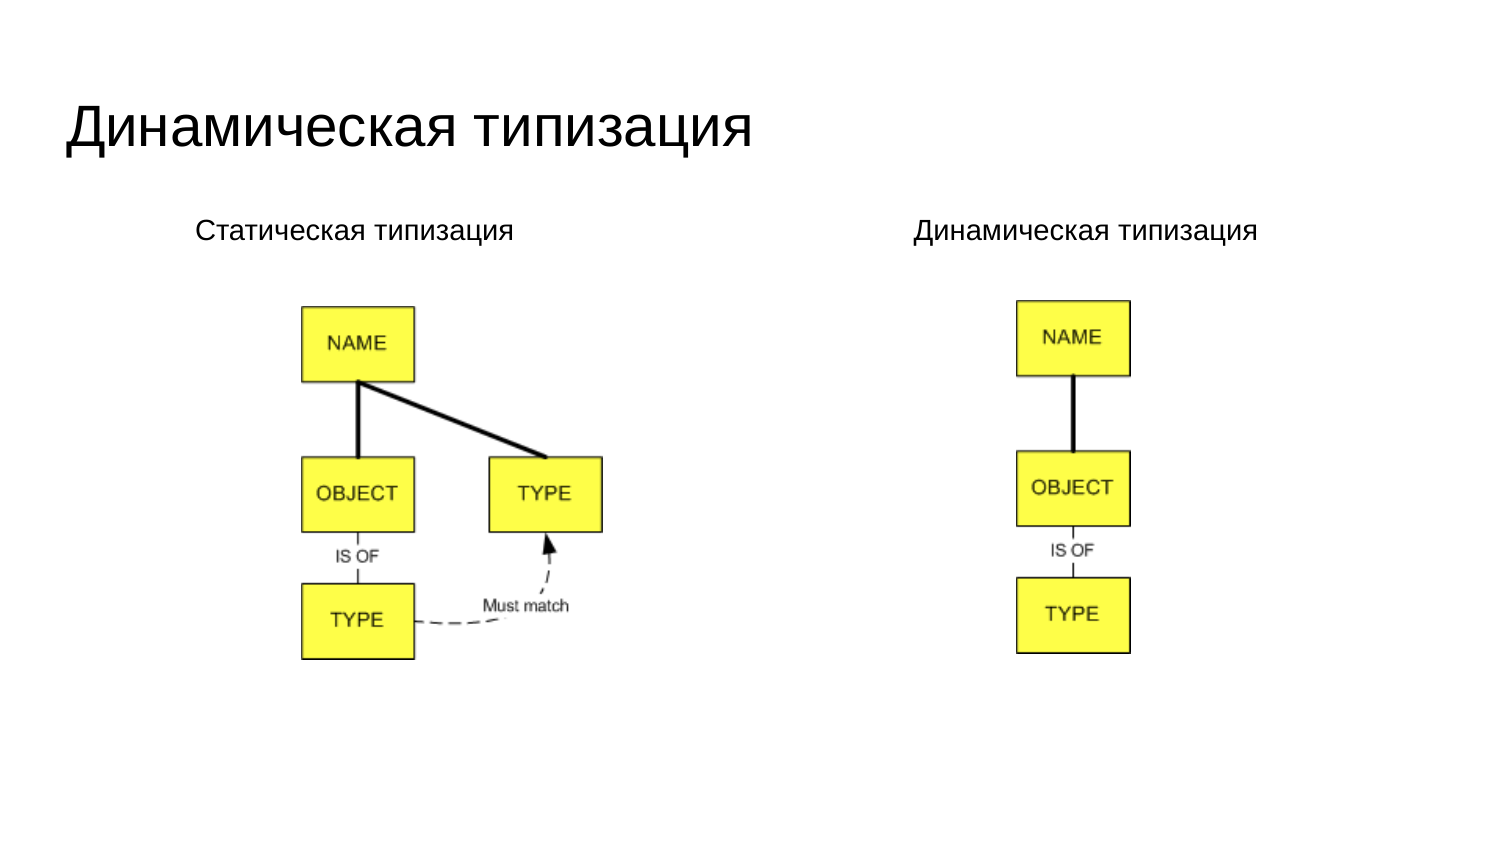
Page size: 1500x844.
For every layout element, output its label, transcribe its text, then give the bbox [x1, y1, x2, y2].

text_box Динамическая типизация [898, 196, 1299, 277]
title Динамическая типизация [51, 72, 1449, 167]
picture [1016, 300, 1131, 654]
picture [301, 306, 604, 660]
text_box Статическая типизация [179, 196, 594, 277]
